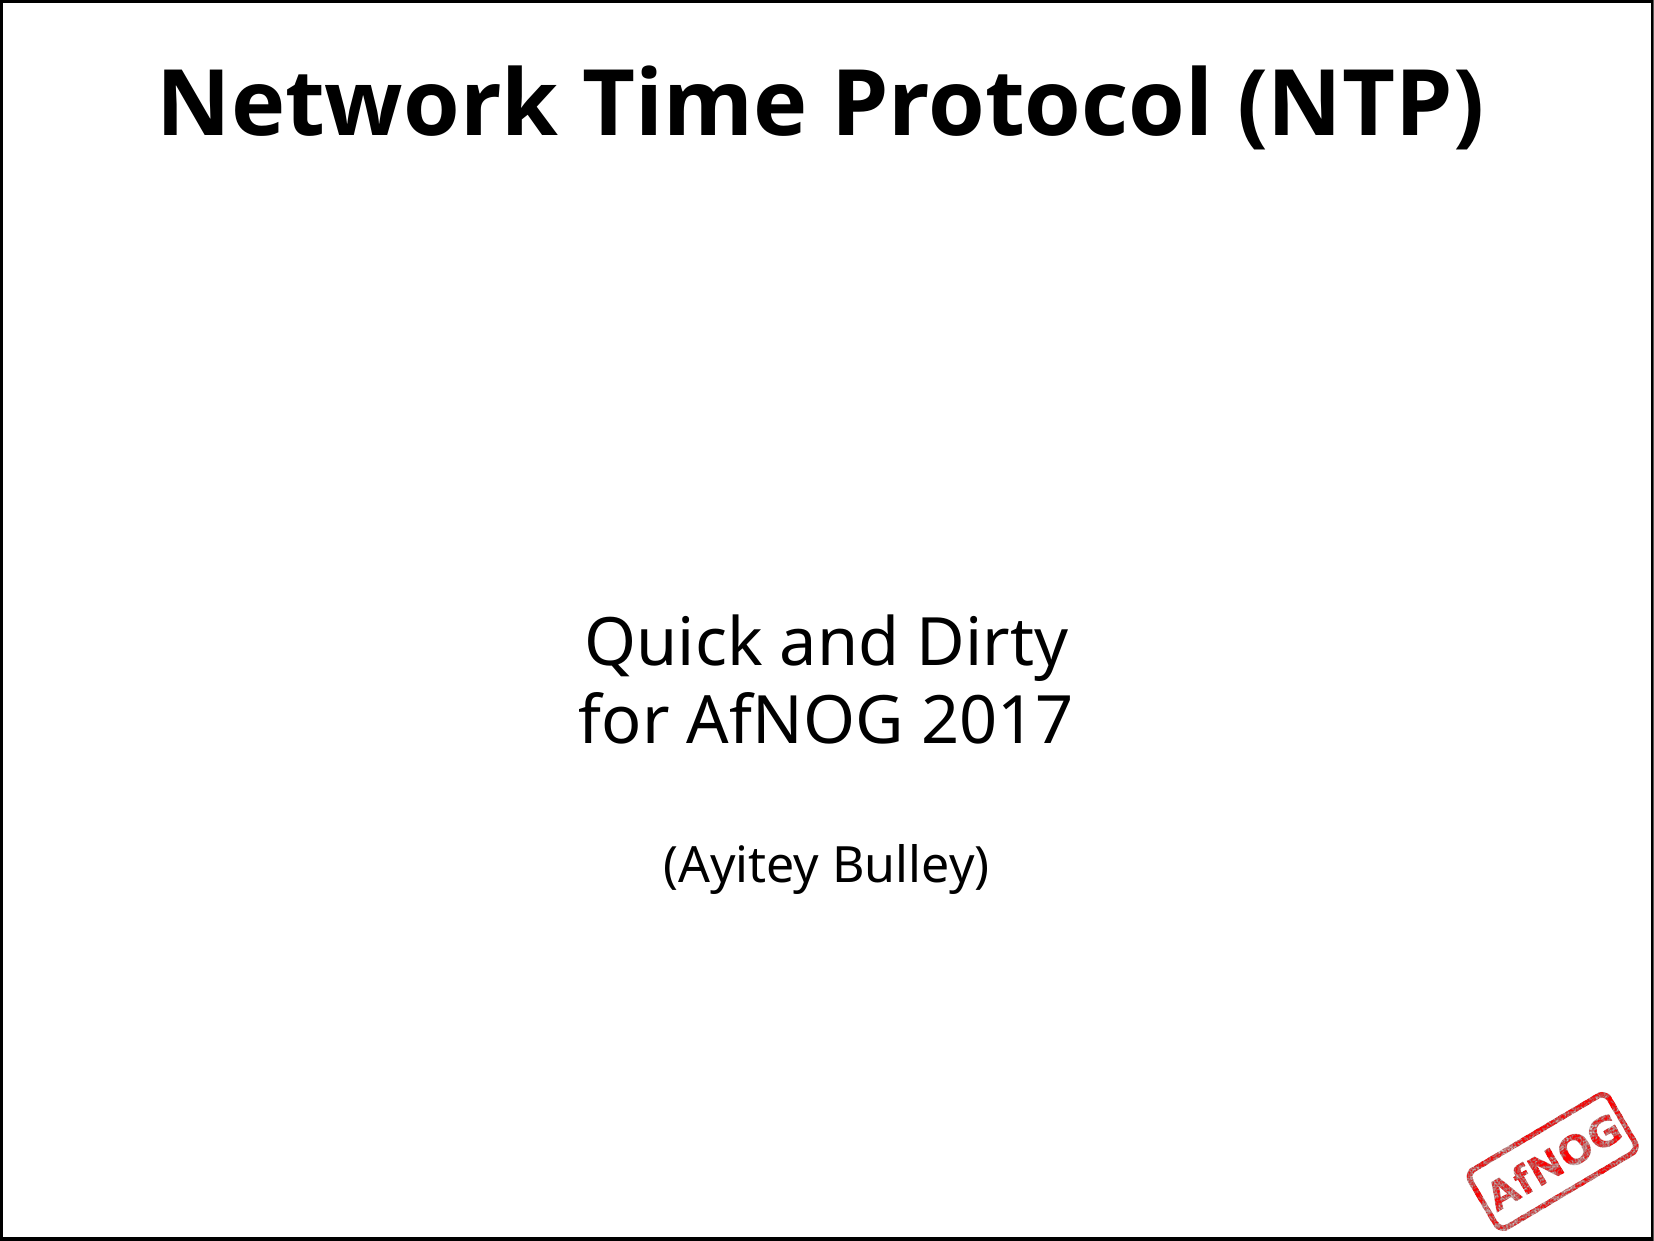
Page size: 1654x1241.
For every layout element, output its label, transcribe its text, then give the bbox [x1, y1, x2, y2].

subtitle Quick and Dirty for AfNOG 2017 (Ayitey Bulley)‏ [82, 290, 1571, 1109]
title Network Time Protocol (NTP) [76, 0, 1566, 208]
picture [1462, 1087, 1643, 1235]
